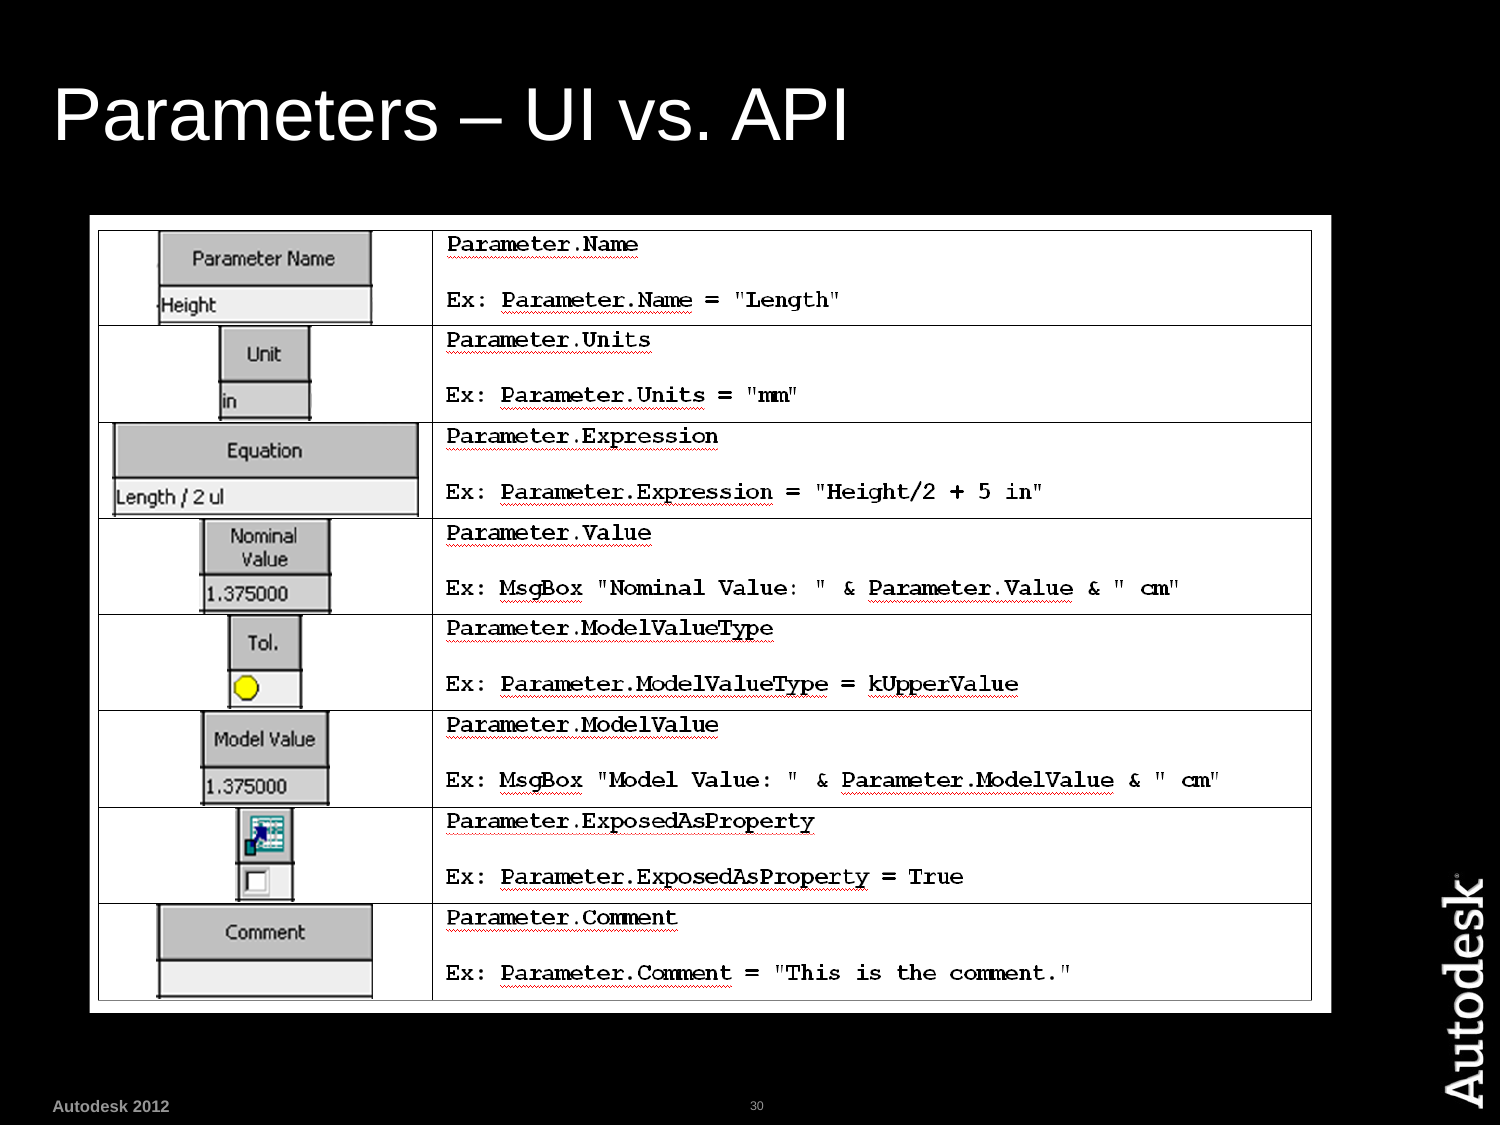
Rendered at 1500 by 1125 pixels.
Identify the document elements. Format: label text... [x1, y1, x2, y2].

picture [1402, 0, 1500, 1125]
title Parameters – UI vs. API [52, 22, 1376, 211]
picture [89, 214, 1332, 1013]
